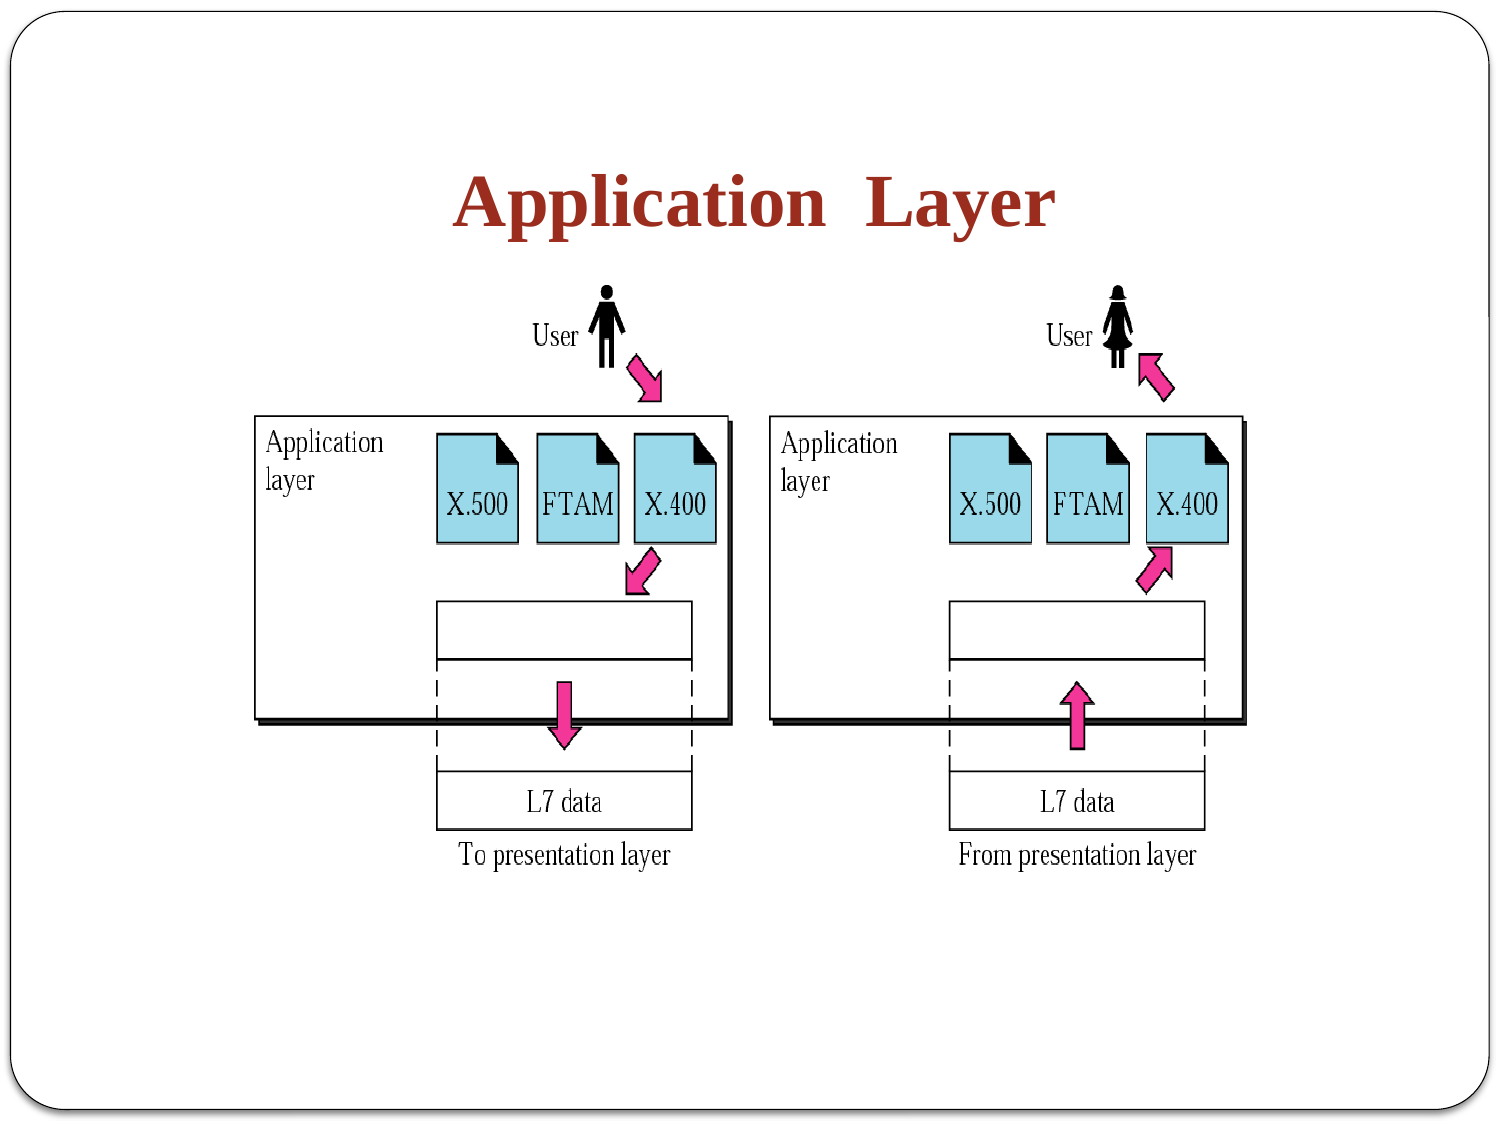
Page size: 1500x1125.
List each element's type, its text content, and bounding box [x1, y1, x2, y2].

picture [254, 285, 1248, 876]
text_box Application Layer [438, 143, 1072, 249]
